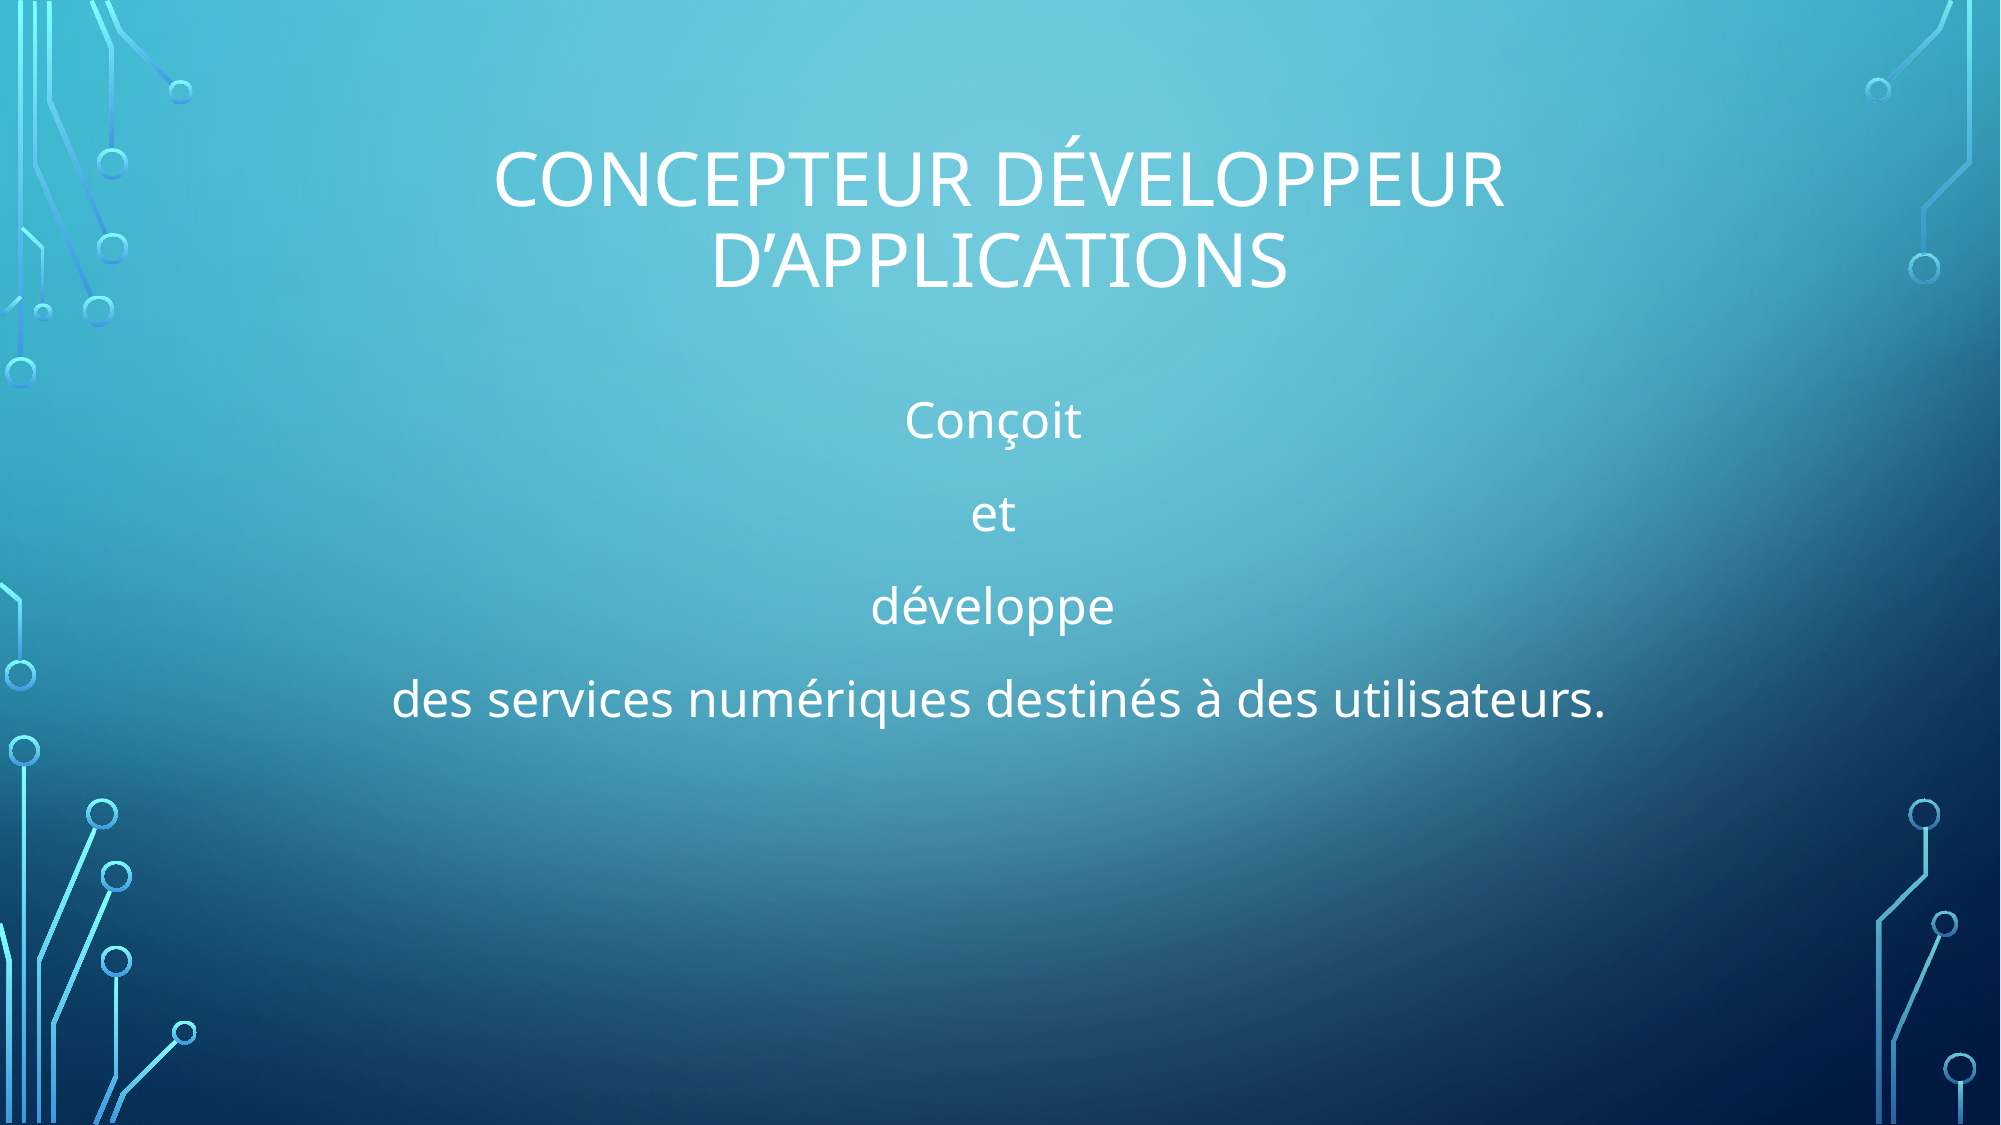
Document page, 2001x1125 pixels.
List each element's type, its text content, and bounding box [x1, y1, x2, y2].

title concepteur développeur d’applications [187, 101, 1813, 344]
list Conçoit et développe des services numériques destinés à des utilisateurs. [187, 369, 1813, 950]
